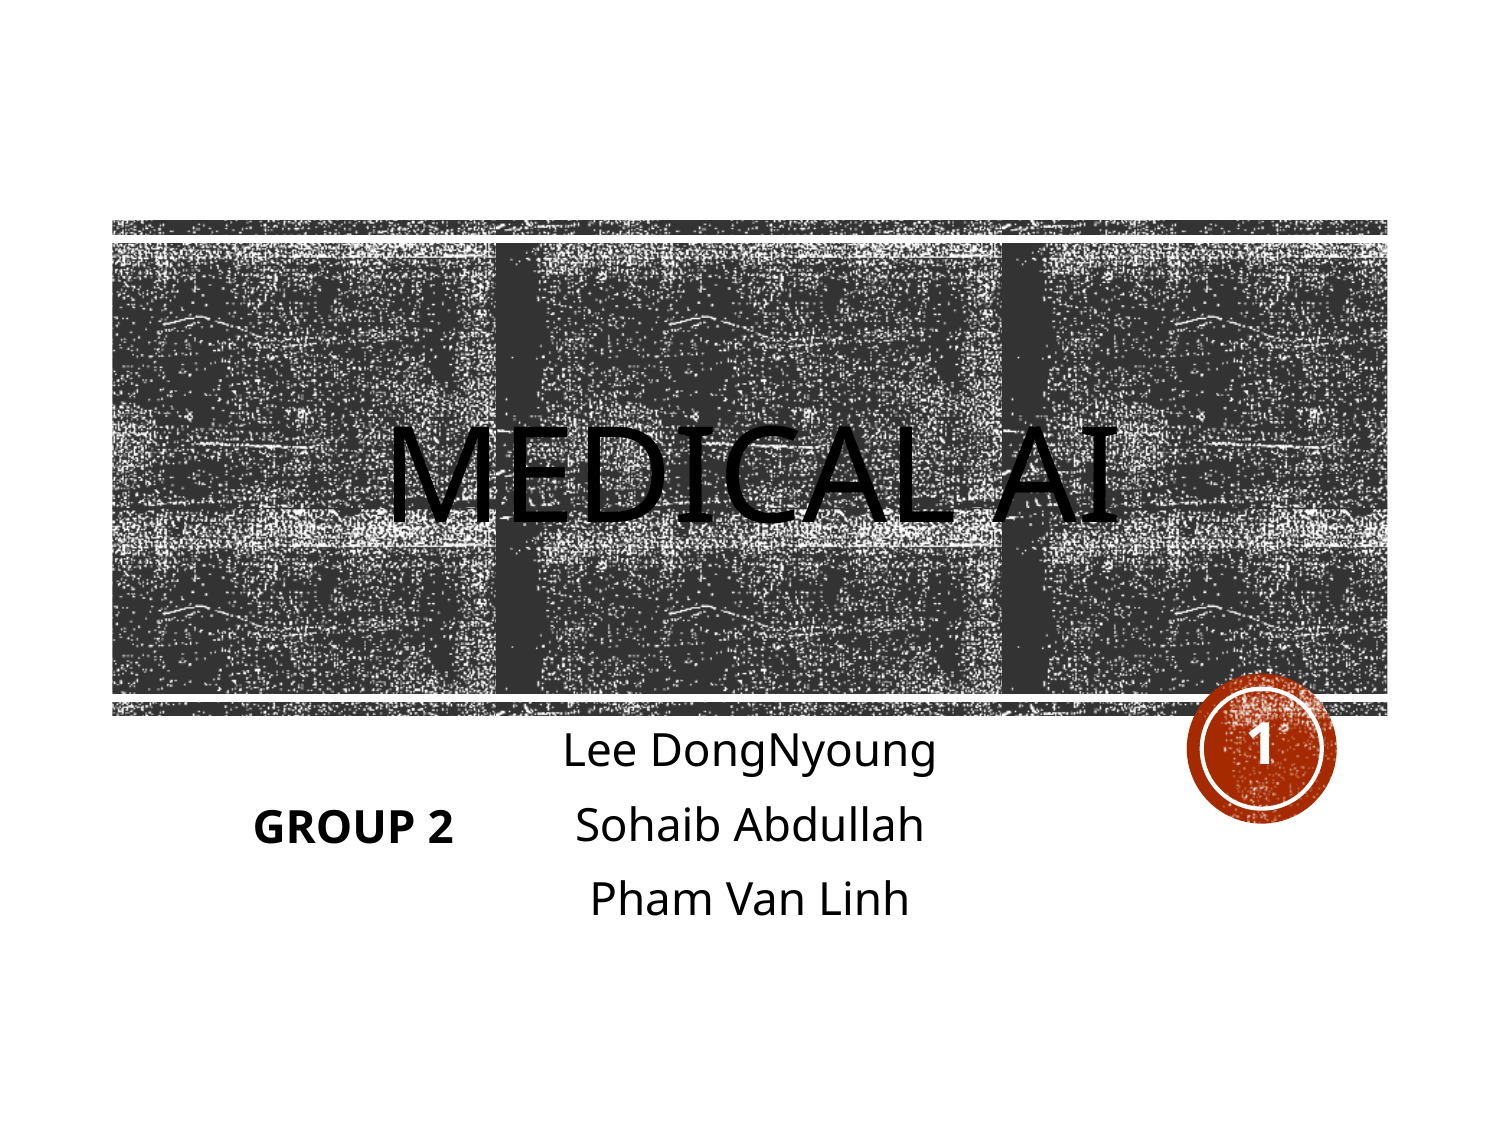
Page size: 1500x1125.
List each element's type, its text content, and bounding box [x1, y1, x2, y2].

subtitle GROUP 2 [237, 796, 295, 896]
text_box Lee DongNyoung Sohaib Abdullah Pham Van Linh [295, 719, 1205, 992]
slide_number 1 [1188, 693, 1336, 799]
title Medical AI [129, 234, 1375, 733]
